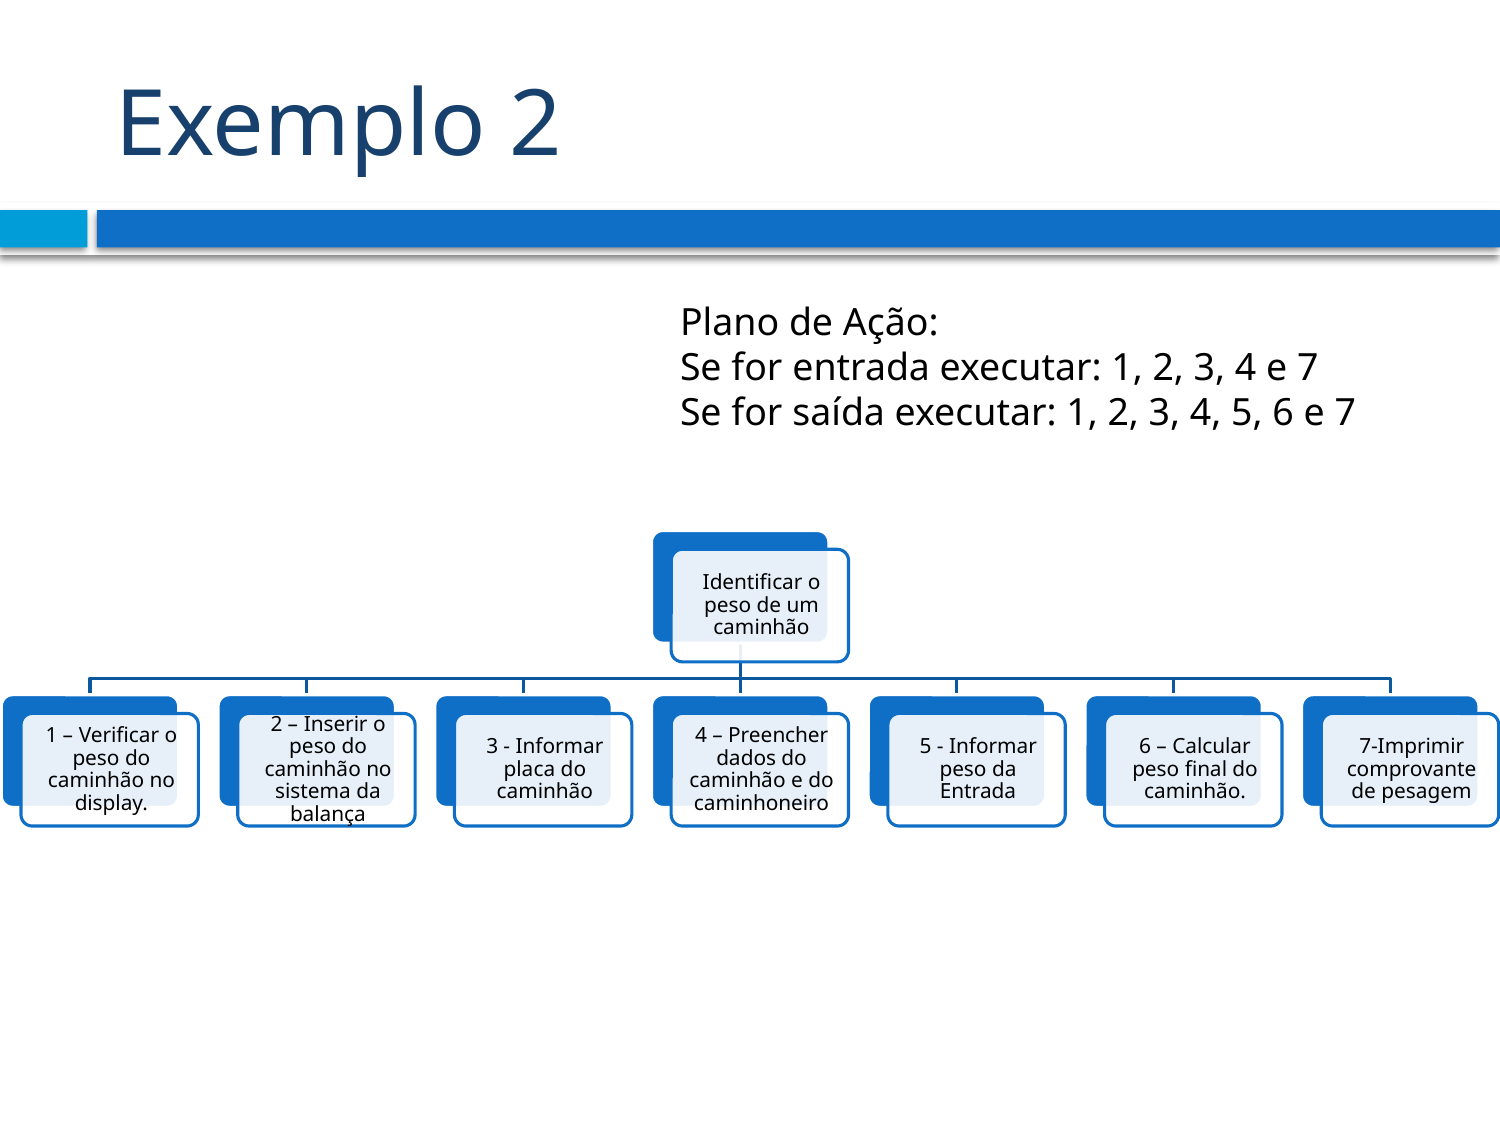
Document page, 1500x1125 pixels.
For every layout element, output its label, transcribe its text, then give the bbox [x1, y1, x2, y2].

title Exemplo 2 [100, 37, 1438, 200]
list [0, 262, 1500, 1095]
